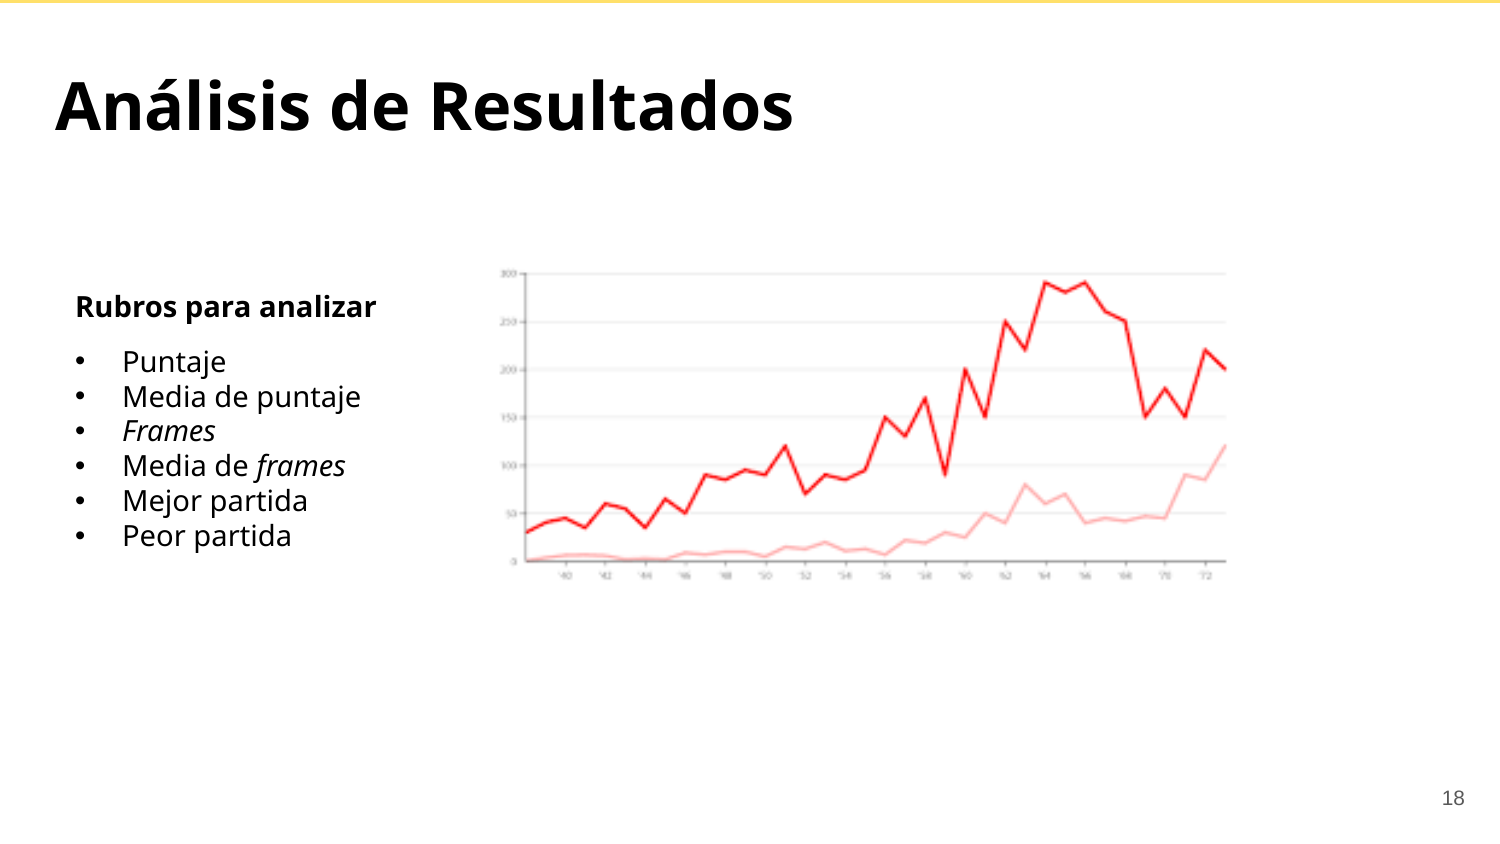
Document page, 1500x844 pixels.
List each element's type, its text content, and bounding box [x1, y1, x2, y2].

text_box Rubros para analizar Puntaje Media de puntaje Frames Media de frames Mejor partida Peor partida [60, 280, 457, 561]
text_box Análisis de Resultados [40, 48, 1182, 159]
picture [462, 241, 1281, 602]
slide_number 18 [1389, 764, 1480, 830]
